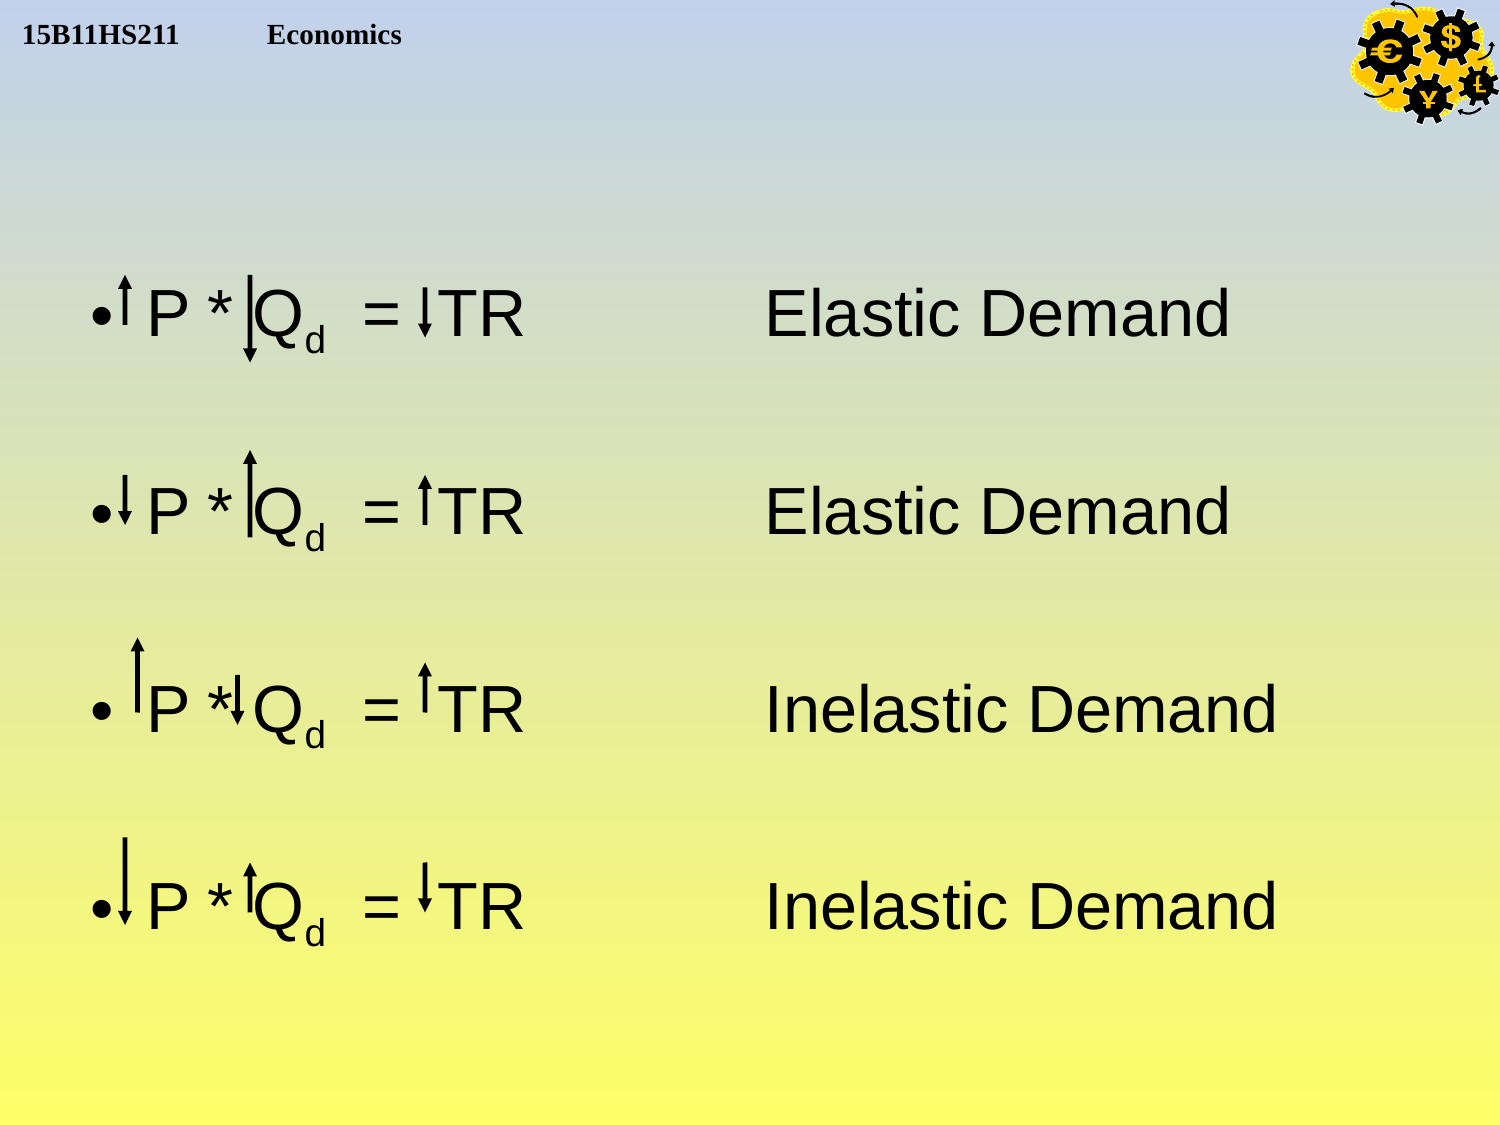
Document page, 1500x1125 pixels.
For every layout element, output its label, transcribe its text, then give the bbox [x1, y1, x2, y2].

text_box [243, 274, 257, 363]
text_box [118, 274, 132, 325]
text_box [418, 287, 432, 338]
text_box [243, 450, 257, 538]
text_box [231, 674, 244, 725]
text_box [243, 862, 257, 913]
text_box [118, 837, 132, 925]
text_box [118, 474, 132, 526]
text_box [418, 862, 432, 913]
text_box [418, 662, 432, 713]
list P * Qd = TR Elastic Demand P * Qd = TR Elastic Demand P * Qd = TR Inelastic Demand P * Qd = TR Inelastic Demand [75, 262, 1425, 1005]
text_box [418, 474, 432, 526]
text_box [131, 637, 144, 713]
